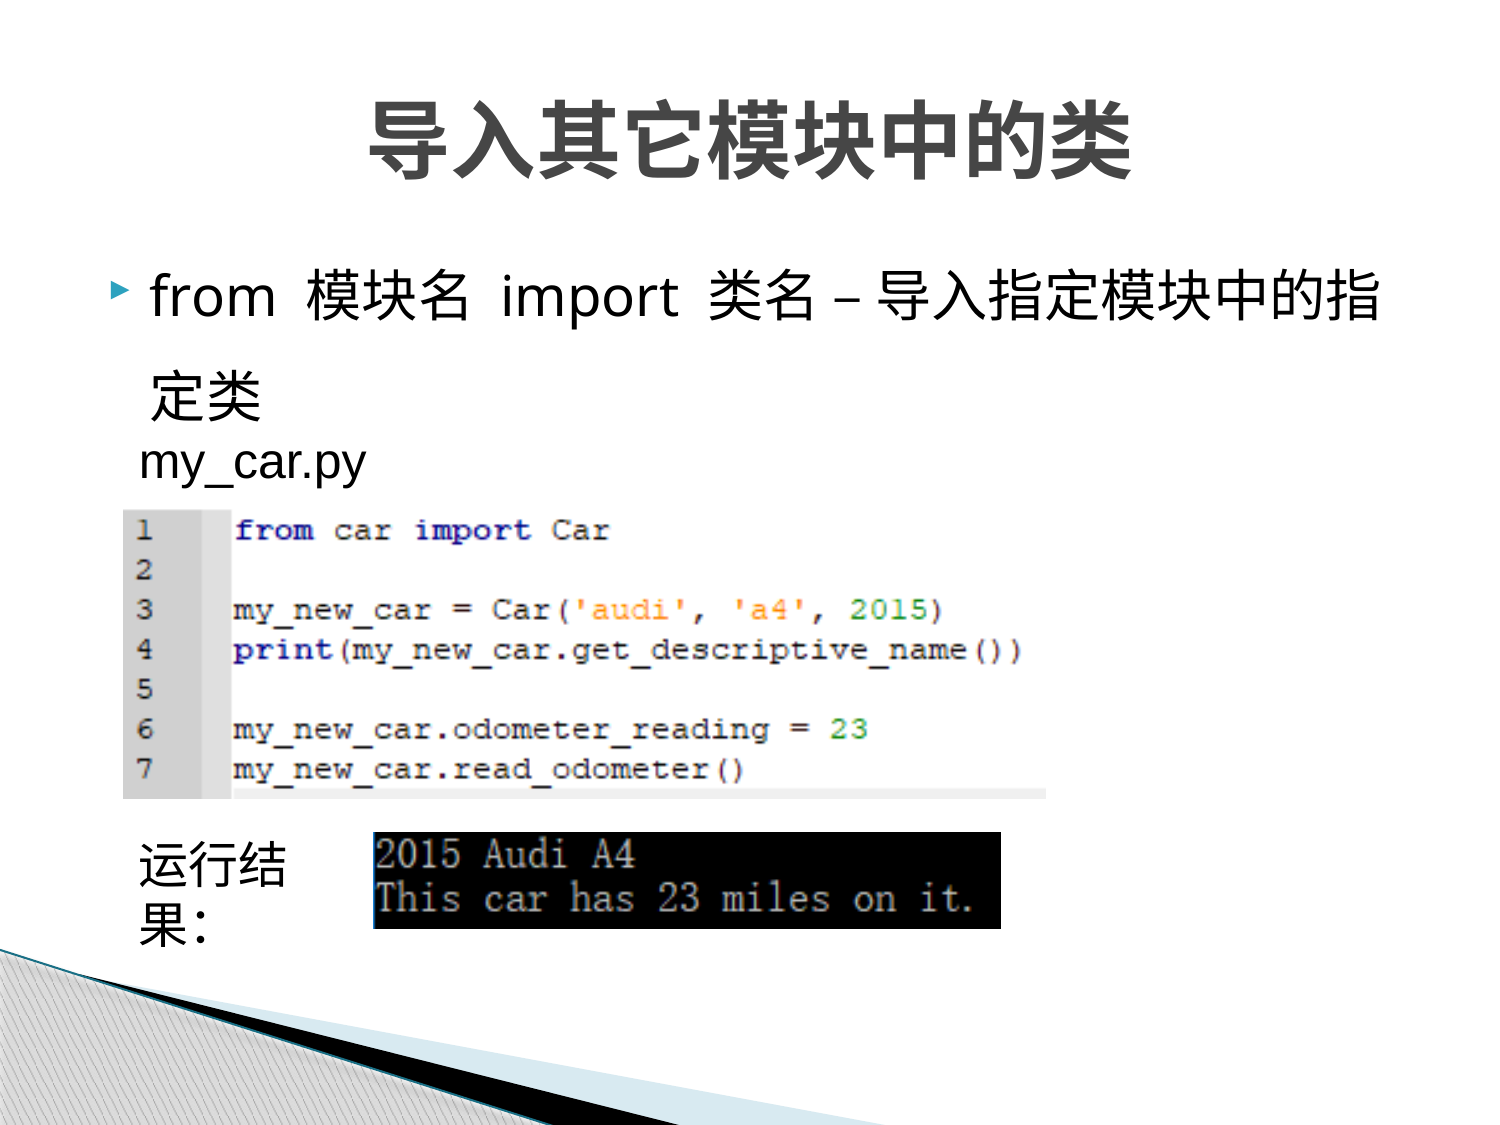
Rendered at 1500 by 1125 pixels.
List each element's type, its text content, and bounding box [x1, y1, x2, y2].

picture [123, 508, 1046, 799]
text_box 运行结果： [123, 825, 384, 961]
text_box [99, 873, 1450, 1125]
picture [373, 831, 1001, 929]
title 导入其它模块中的类 [75, 45, 1425, 233]
list from 模块名 import 类名 – 导入指定模块中的指定类 [75, 233, 1425, 457]
text_box my_car.py [123, 420, 396, 496]
